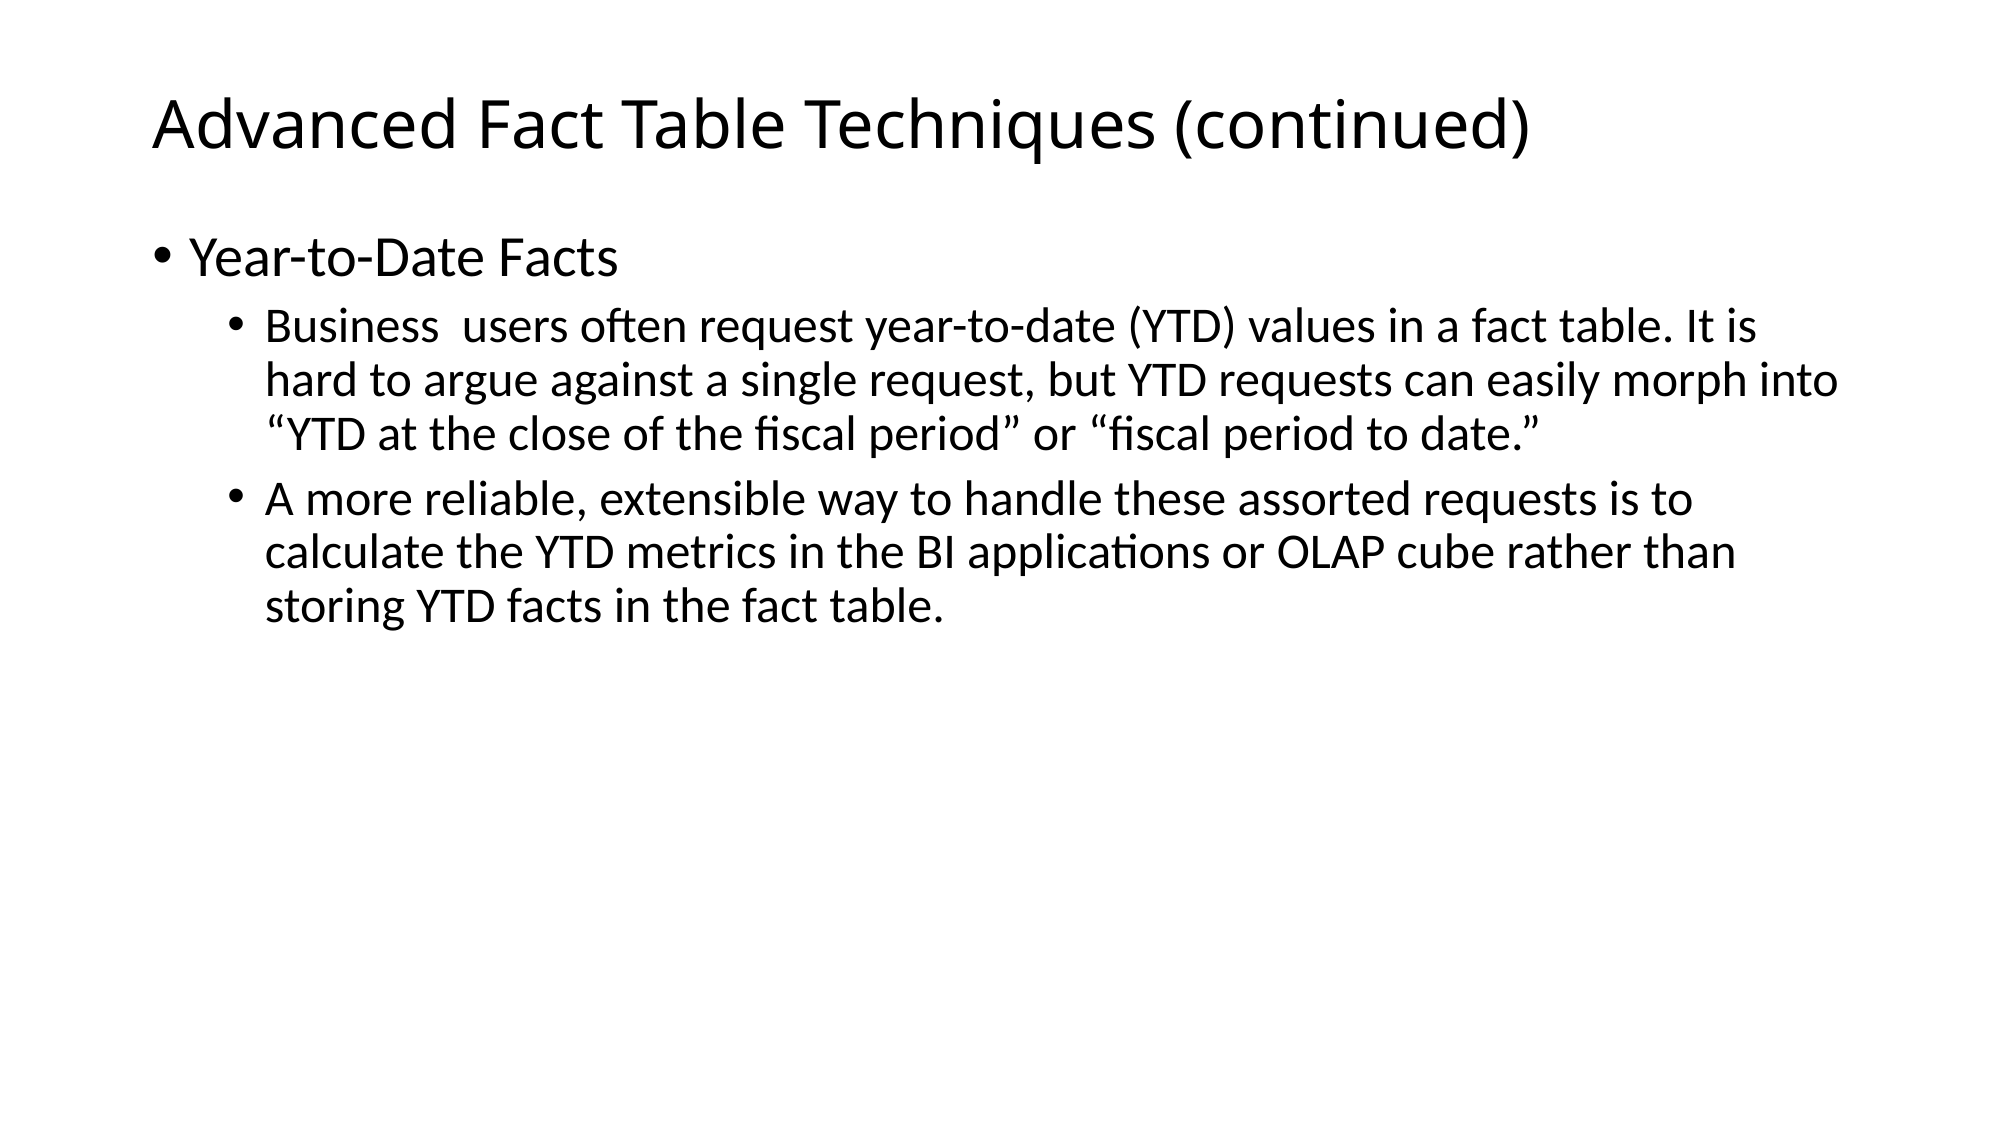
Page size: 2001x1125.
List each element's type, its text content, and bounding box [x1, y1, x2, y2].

title Advanced Fact Table Techniques (continued) [137, 59, 1863, 194]
list Year-to-Date Facts Business users often request year-to-date (YTD) values in a fact table. It is hard to argue against a single request, but YTD requests can easily morph into “YTD at the close of the ﬁscal period” or “ﬁscal period to date.” A more reliable, extensible way to handle these assorted requests is to calculate the YTD metrics in the BI applications or OLAP cube rather than storing YTD facts in the fact table. [137, 218, 1863, 1014]
